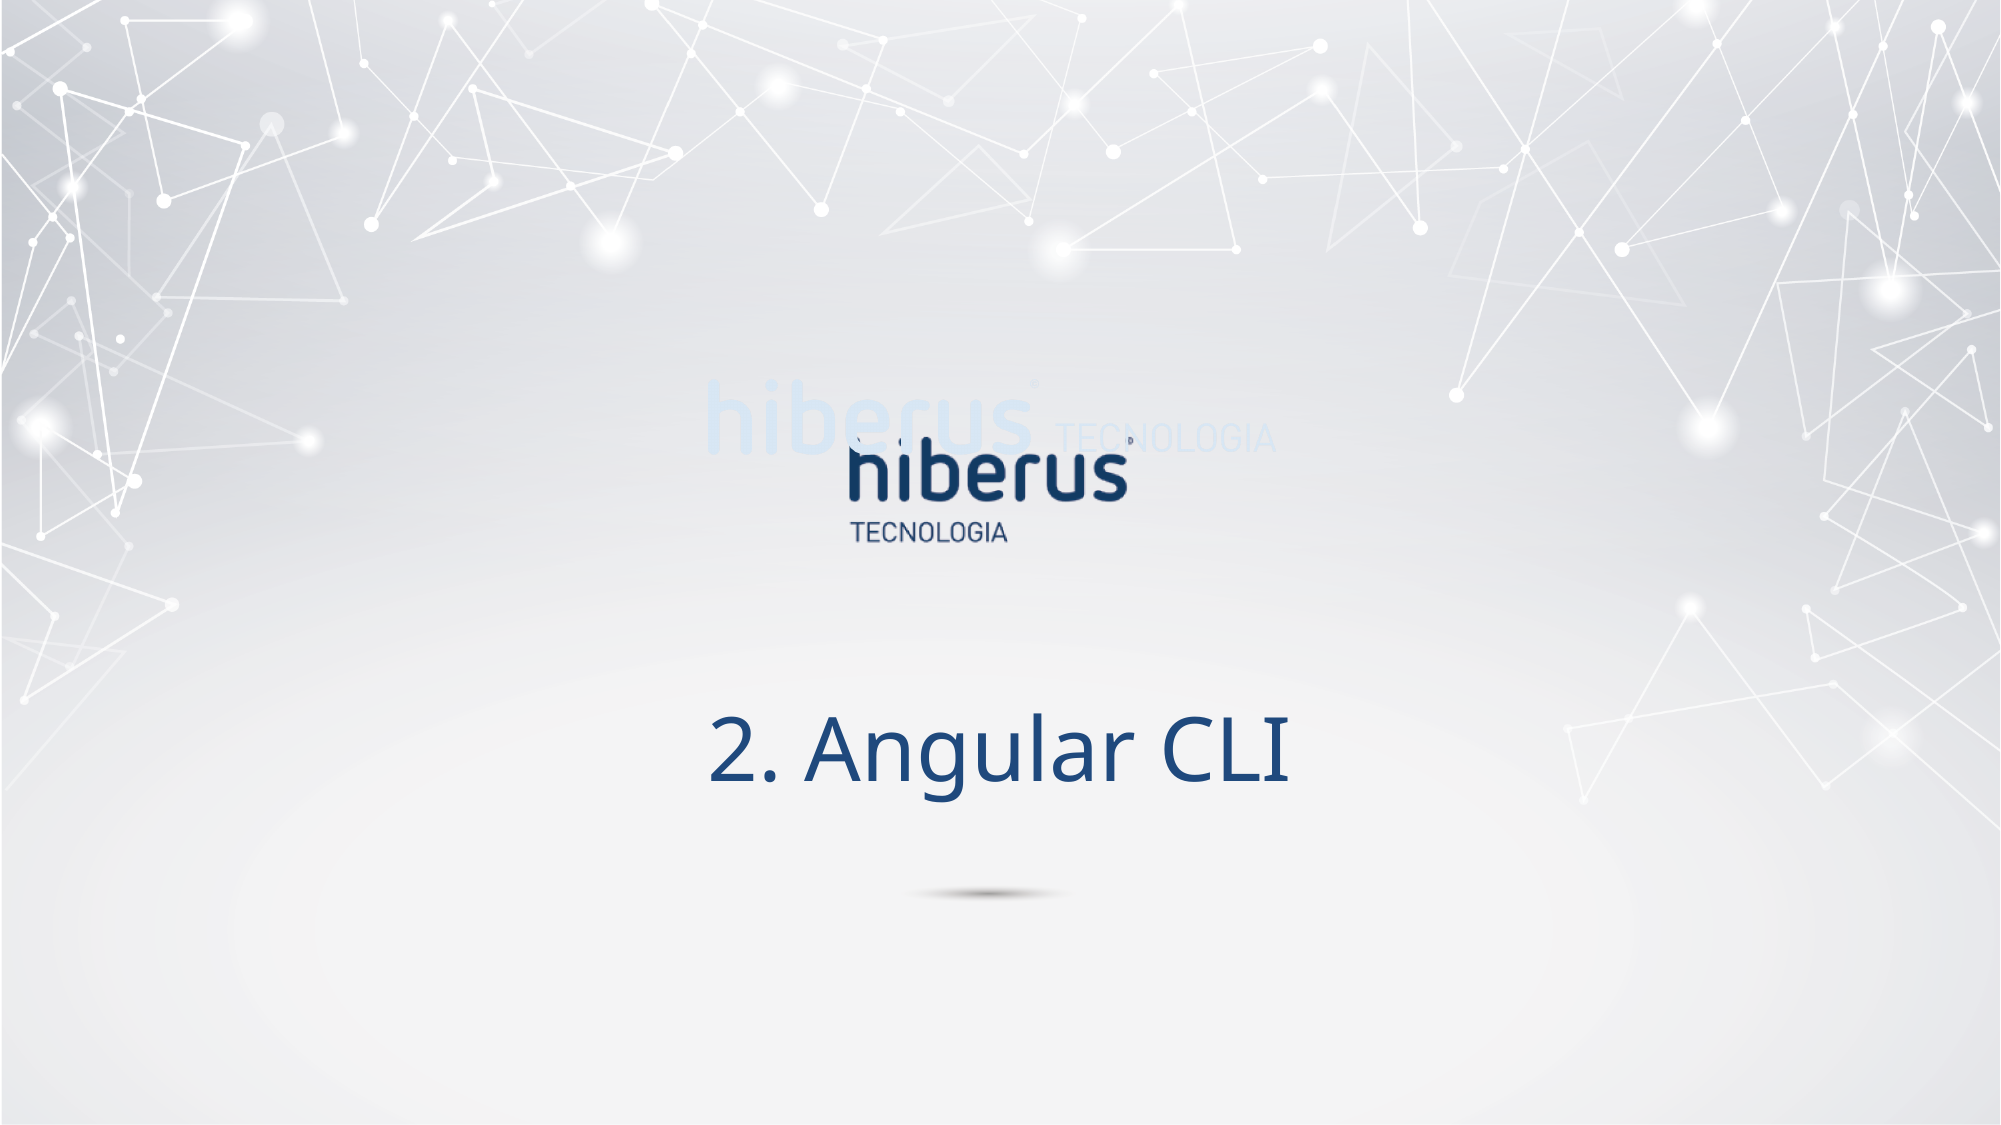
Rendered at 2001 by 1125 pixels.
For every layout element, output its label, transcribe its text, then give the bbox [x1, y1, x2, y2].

picture [0, 0, 2001, 1125]
title 2. Angular CLI [216, 675, 1784, 817]
